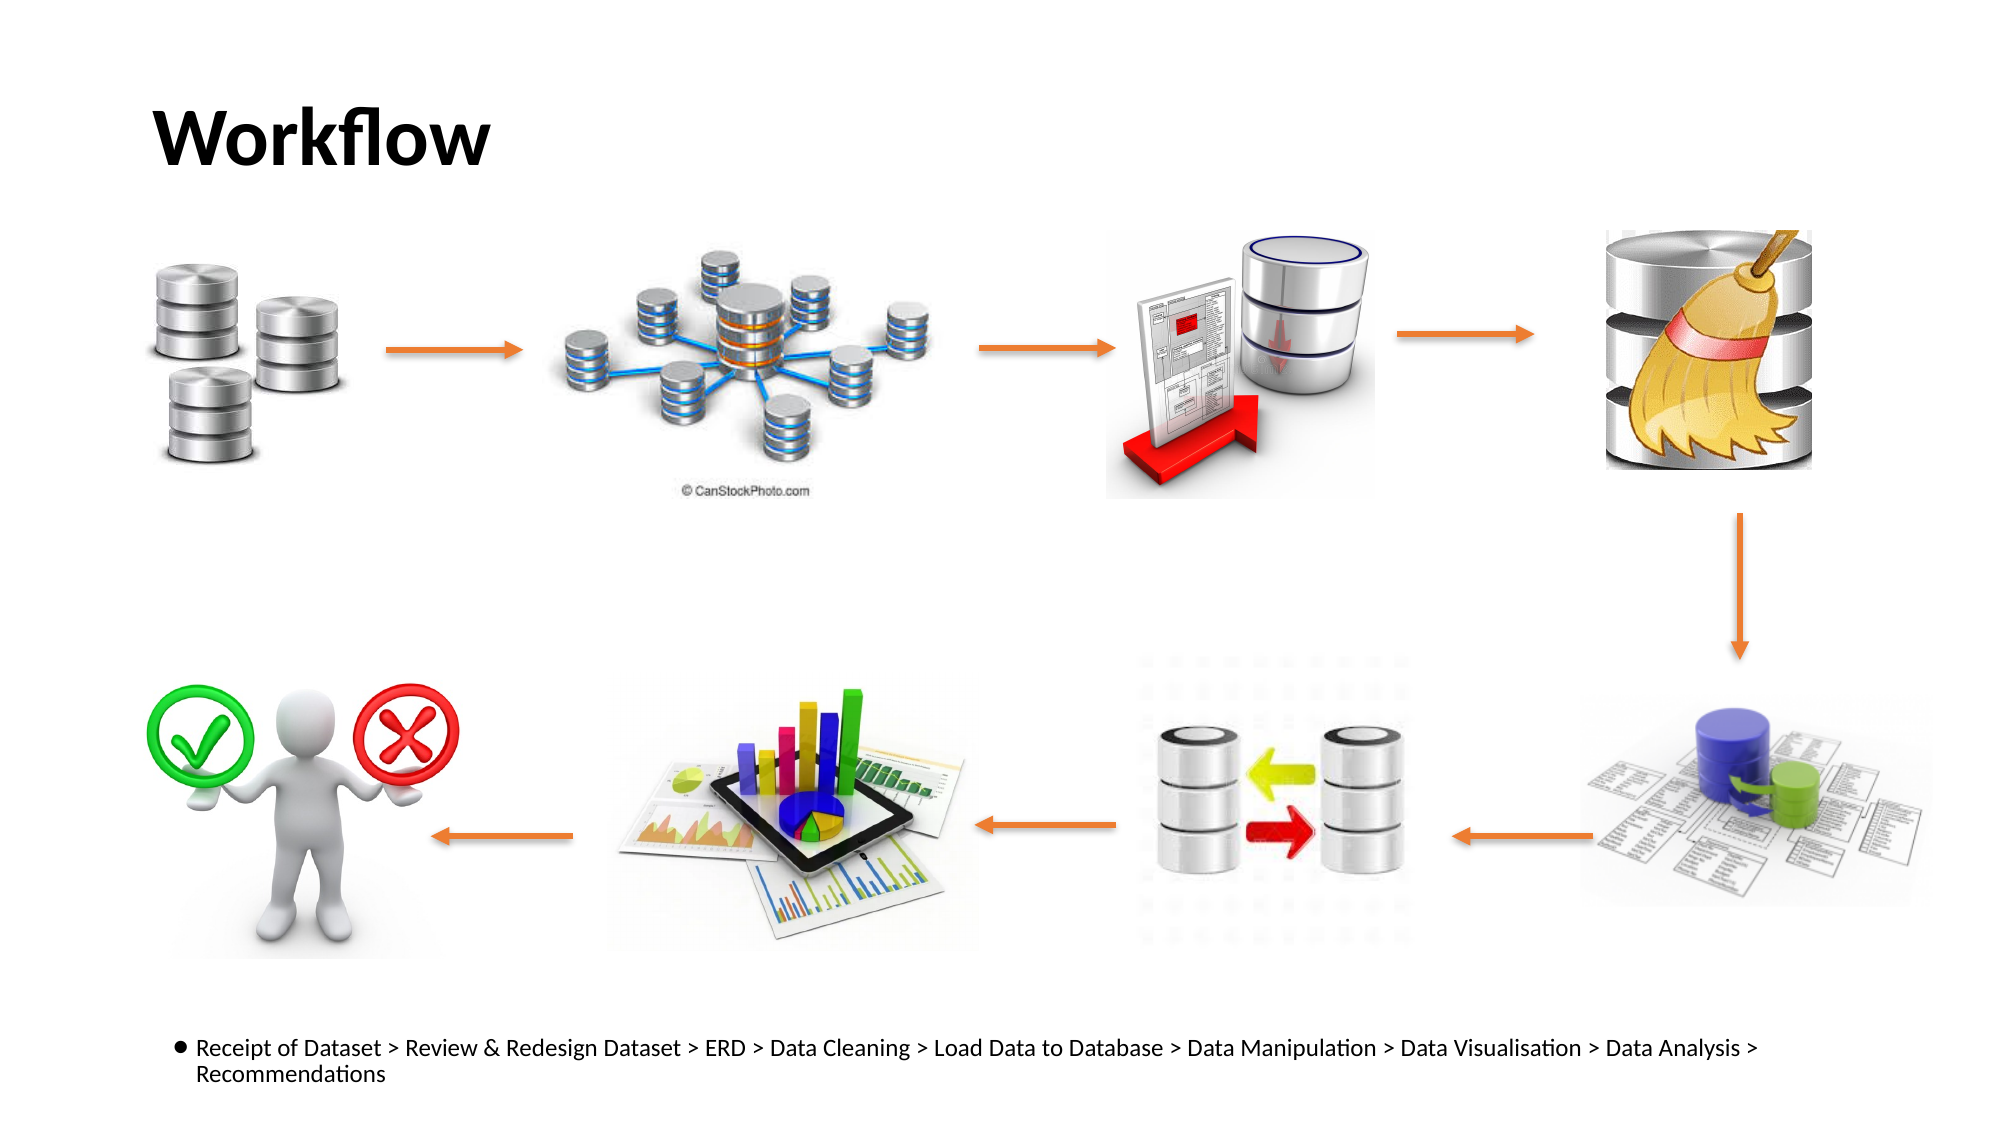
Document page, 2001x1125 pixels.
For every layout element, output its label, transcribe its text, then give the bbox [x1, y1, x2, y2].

picture [1133, 646, 1416, 950]
picture [1106, 230, 1375, 499]
text_box Receipt of Dataset > Review & Redesign Dataset > ERD > Data Cleaning > Load Data to Database > Data Manipulation > Data Visualisation > Data Analysis > Recommendations [151, 1027, 1877, 1097]
picture [103, 659, 502, 959]
picture [607, 672, 979, 951]
title Workflow [137, 30, 1863, 248]
picture [1580, 694, 1933, 907]
picture [137, 255, 354, 474]
picture [1606, 230, 1812, 470]
picture [542, 230, 951, 499]
